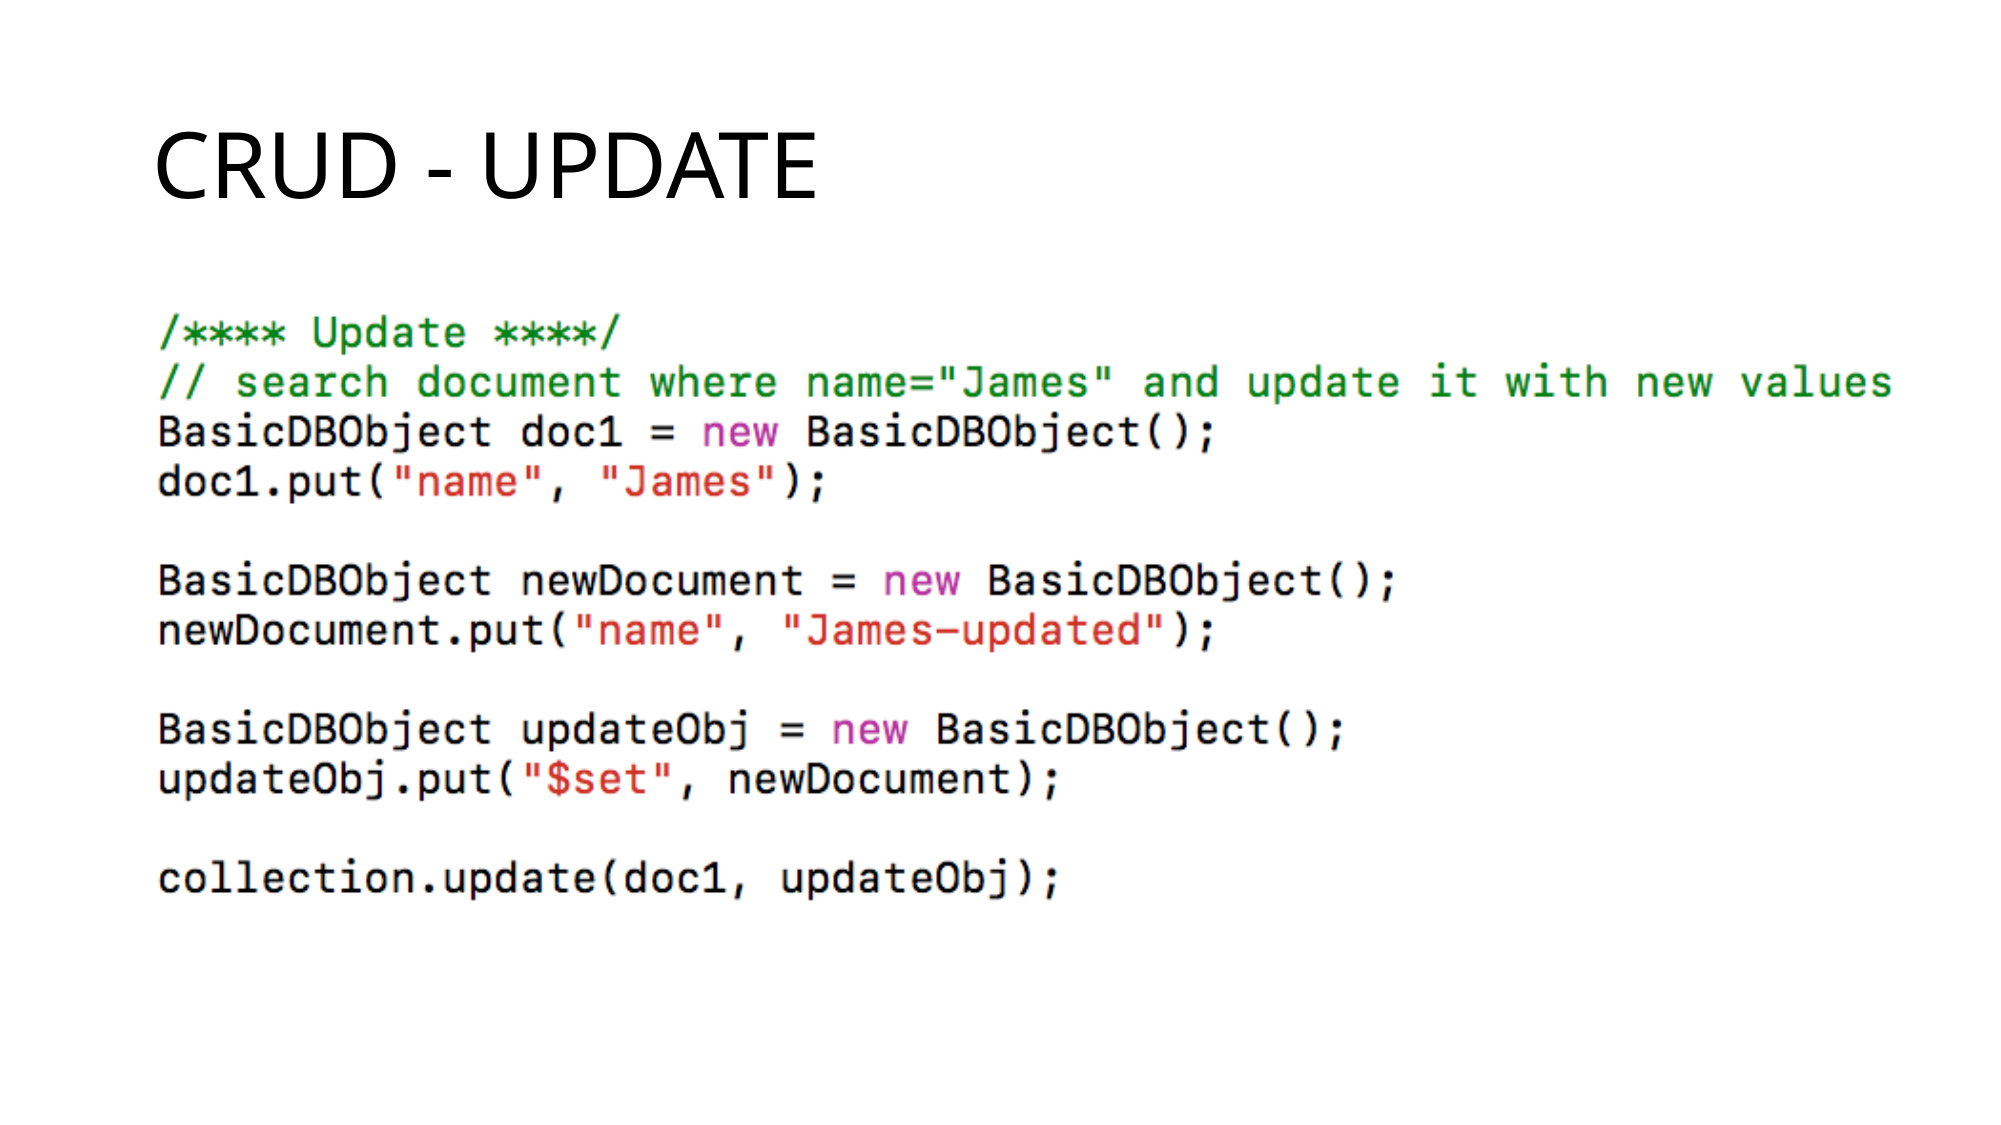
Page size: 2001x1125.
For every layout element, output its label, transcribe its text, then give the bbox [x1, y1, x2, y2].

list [117, 277, 1925, 933]
title CRUD - UPDATE [137, 59, 1863, 277]
